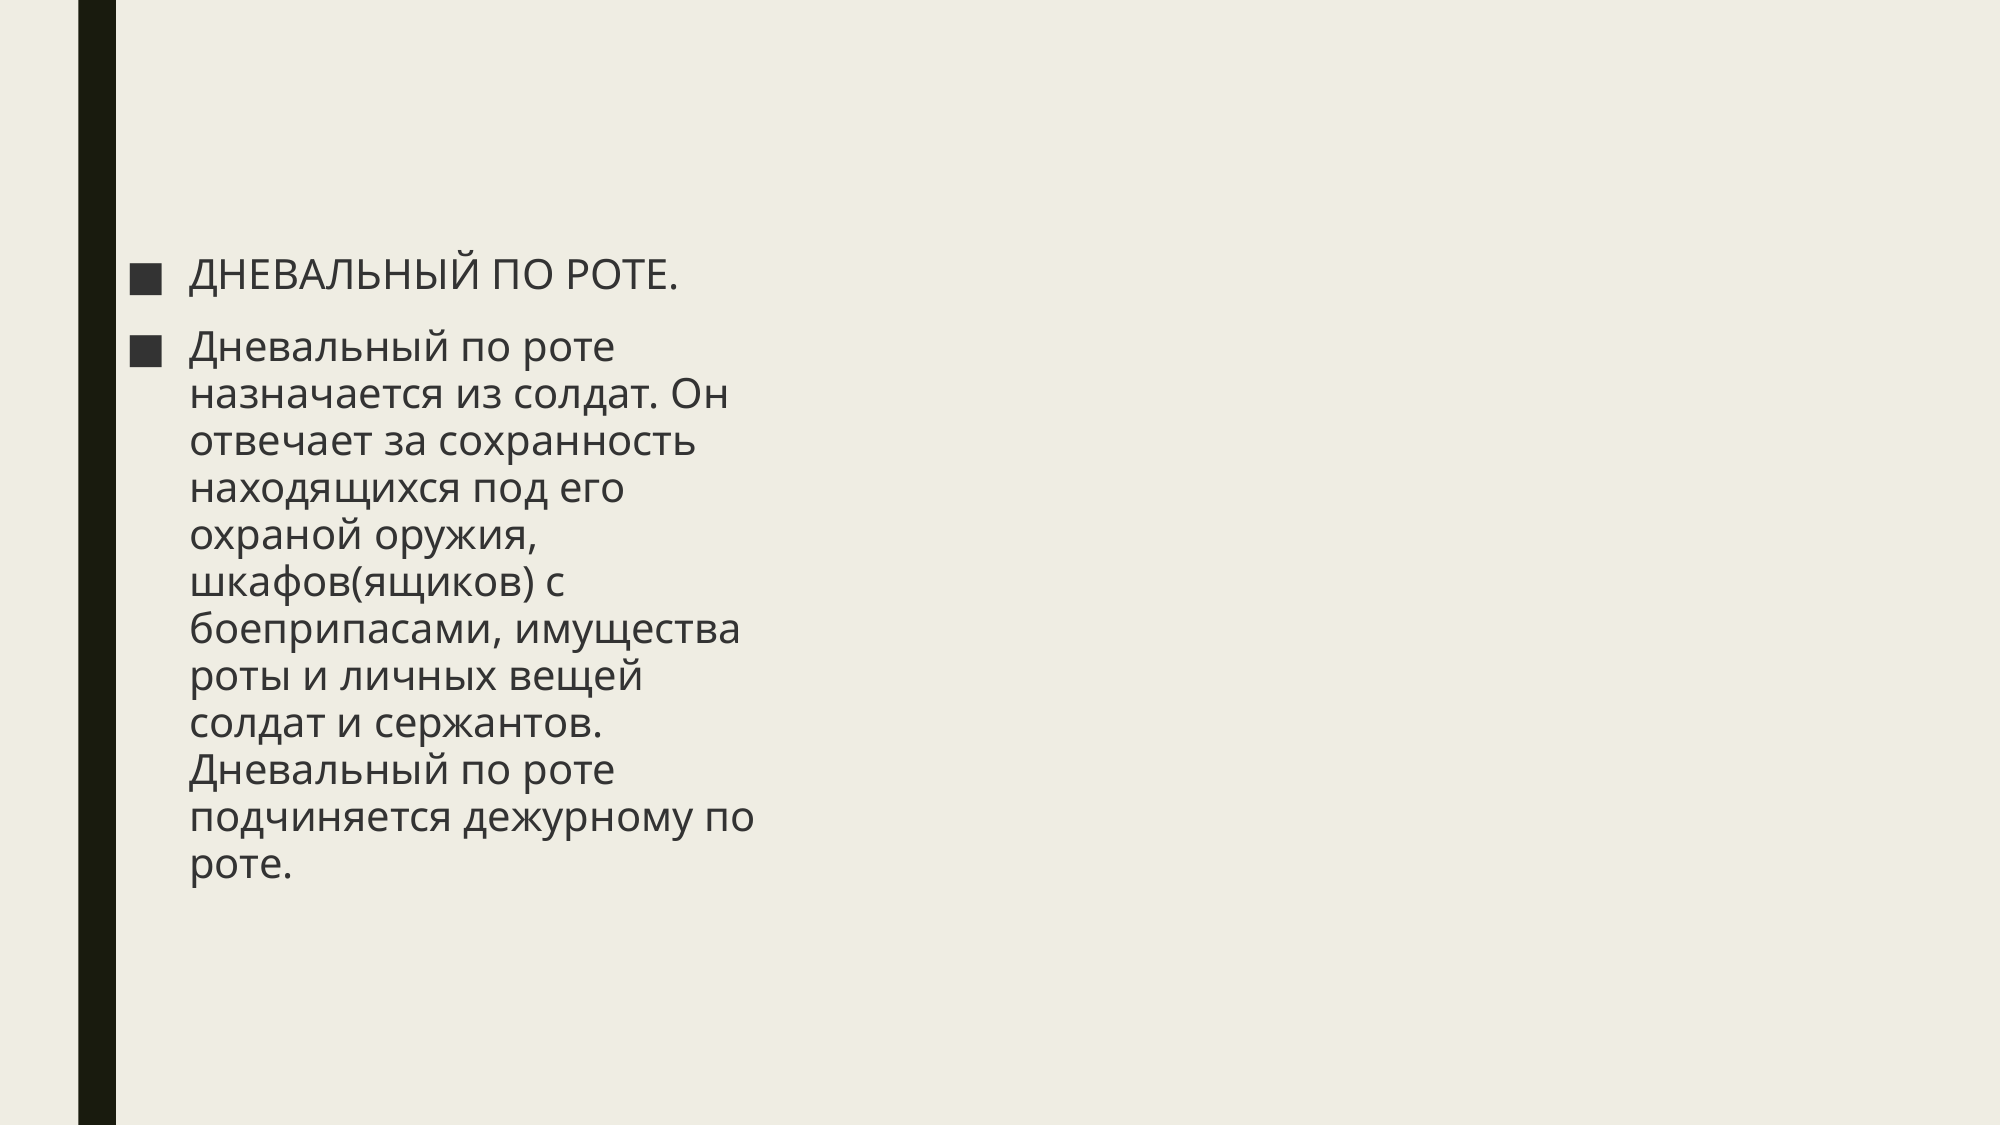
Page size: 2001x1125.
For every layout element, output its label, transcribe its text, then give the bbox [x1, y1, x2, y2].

list ДНЕВАЛЬНЫЙ ПО РОТЕ. Дневальный по роте назначается из солдат. Он отвечает за сохранность находящихся под его охраной оружия, шкафов(ящиков) с боеприпасами, имущества роты и личных вещей солдат и сержантов. Дневальный по роте подчиняется дежурному по роте. [111, 244, 1522, 881]
